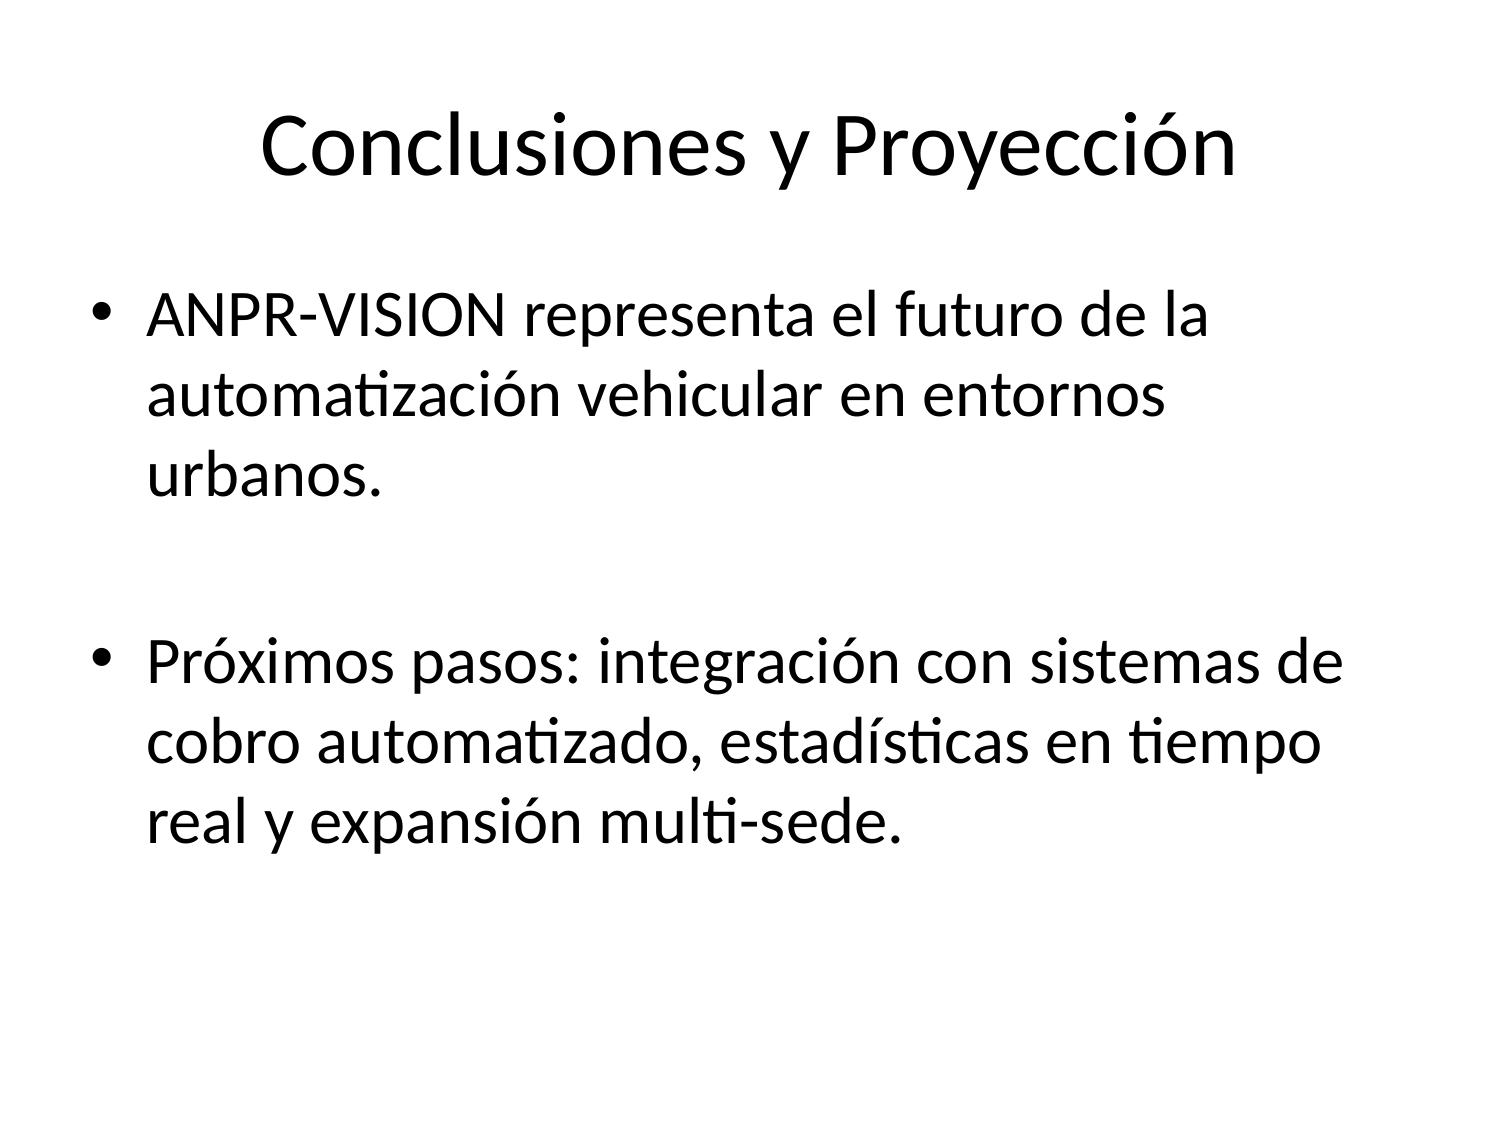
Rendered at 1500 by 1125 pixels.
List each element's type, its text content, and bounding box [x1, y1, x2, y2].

list ANPR-VISION representa el futuro de la automatización vehicular en entornos urbanos. Próximos pasos: integración con sistemas de cobro automatizado, estadísticas en tiempo real y expansión multi-sede. [75, 262, 1425, 1005]
title Conclusiones y Proyección [75, 45, 1425, 233]
